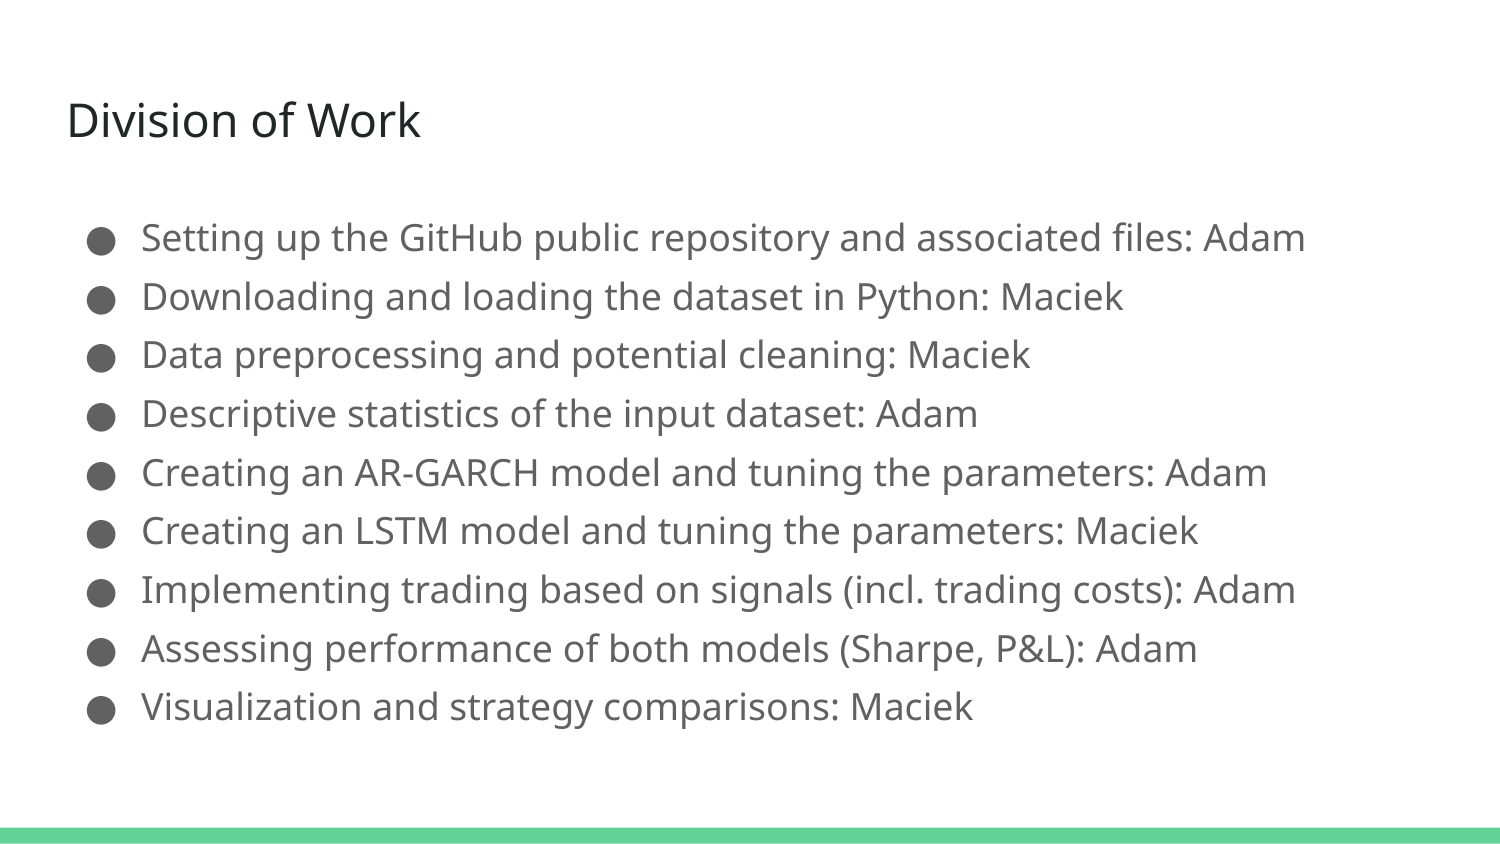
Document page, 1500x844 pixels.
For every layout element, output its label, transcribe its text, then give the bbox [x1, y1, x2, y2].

list Setting up the GitHub public repository and associated files: Adam Downloading and loading the dataset in Python: Maciek Data preprocessing and potential cleaning: Maciek Descriptive statistics of the input dataset: Adam Creating an AR-GARCH model and tuning the parameters: Adam Creating an LSTM model and tuning the parameters: Maciek Implementing trading based on signals (incl. trading costs): Adam Assessing performance of both models (Sharpe, P&L): Adam Visualization and strategy comparisons: Maciek [51, 189, 1449, 750]
title Division of Work [51, 72, 1449, 167]
